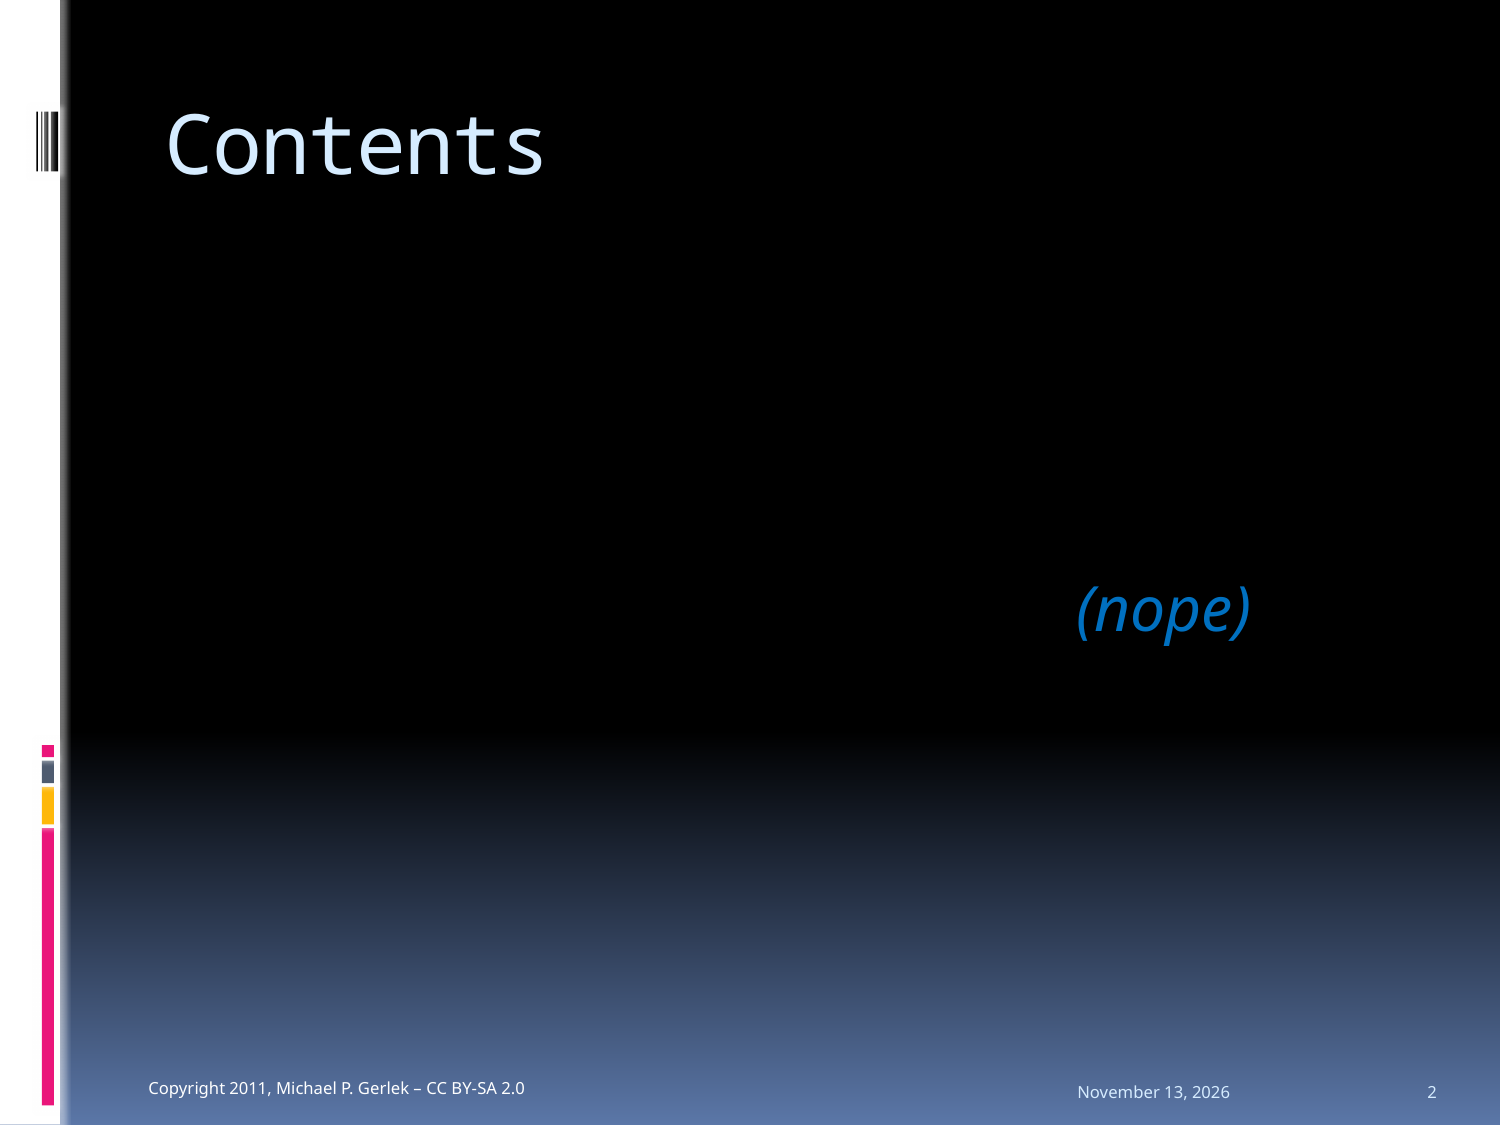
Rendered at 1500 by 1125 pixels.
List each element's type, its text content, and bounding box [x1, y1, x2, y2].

slide_number 2 [1413, 1052, 1488, 1113]
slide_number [1062, 1052, 1413, 1113]
list (nope) [150, 292, 1425, 1043]
title Contents [150, 83, 1425, 234]
